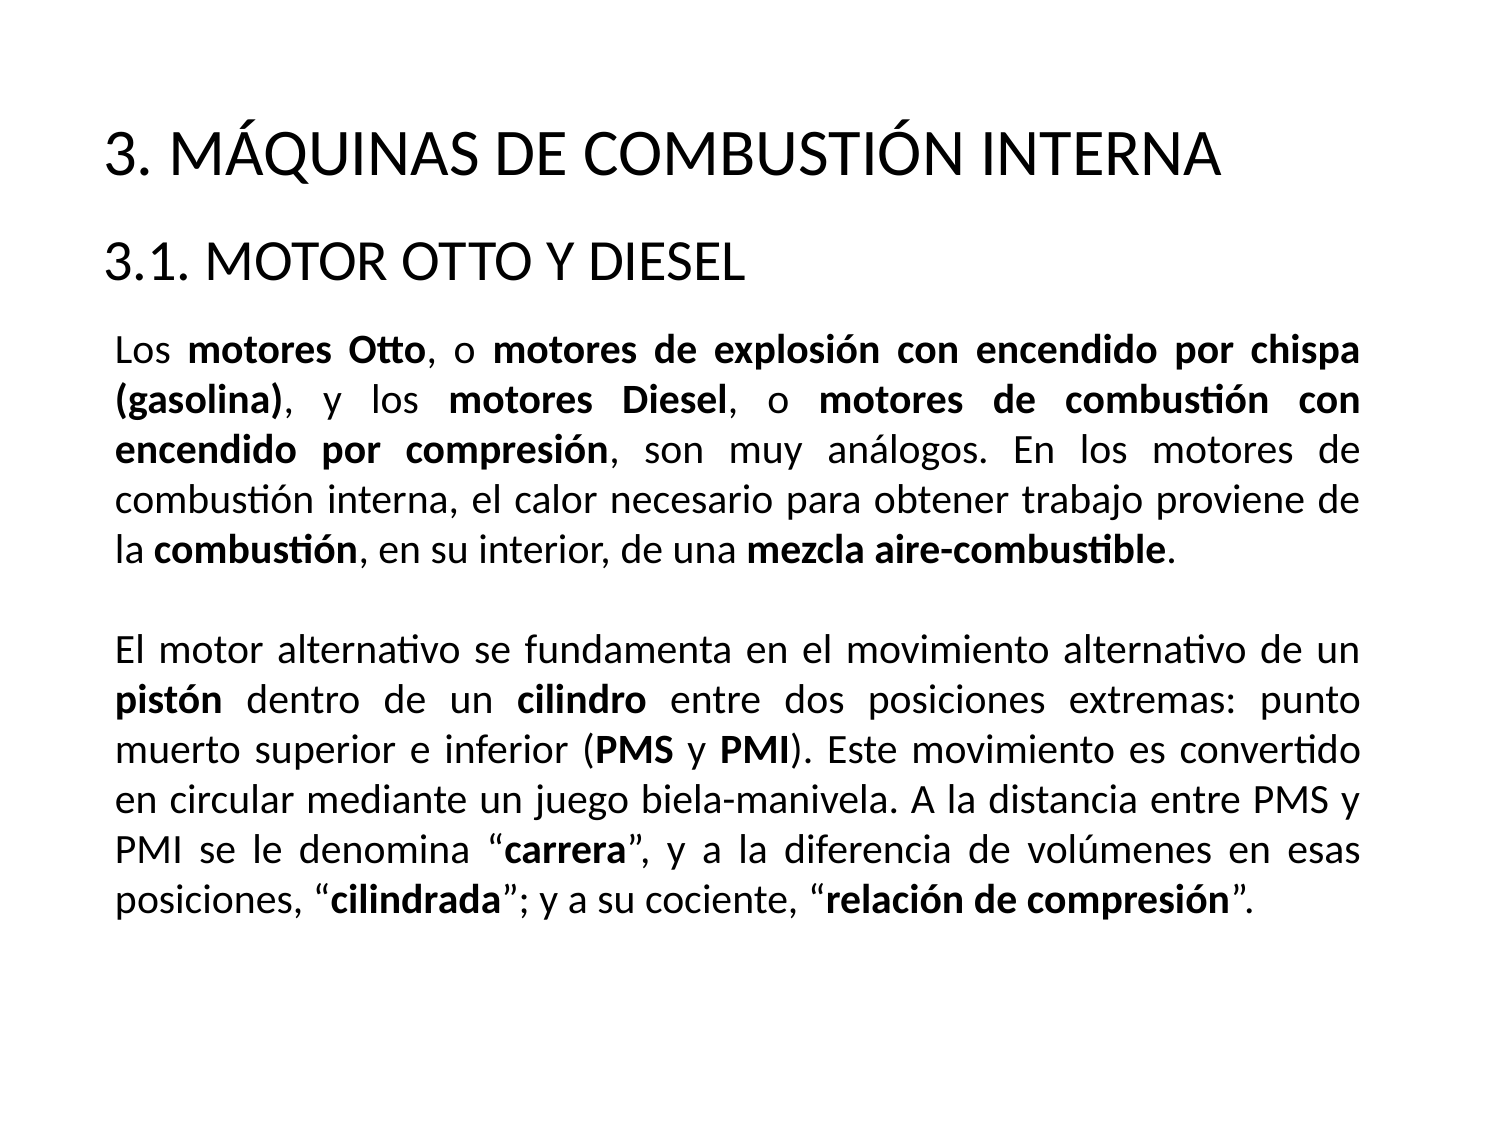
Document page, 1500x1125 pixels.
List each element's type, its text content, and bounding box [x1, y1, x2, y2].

text_box Los motores Otto, o motores de explosión con encendido por chispa (gasolina), y los motores Diesel, o motores de combustión con encendido por compresión, son muy análogos. En los motores de combustión interna, el calor necesario para obtener trabajo proviene de la combustión, en su interior, de una mezcla aire-combustible. El motor alternativo se fundamenta en el movimiento alternativo de un pistón dentro de un cilindro entre dos posiciones extremas: punto muerto superior e inferior (PMS y PMI). Este movimiento es convertido en circular mediante un juego biela-manivela. A la distancia entre PMS y PMI se le denomina “carrera”, y a la diferencia de volúmenes en esas posiciones, “cilindrada”; y a su cociente, “relación de compresión”. [100, 314, 1376, 930]
text_box 3.1. MOTOR OTTO Y DIESEL [88, 215, 1376, 300]
text_box 3. MÁQUINAS DE COMBUSTIÓN INTERNA [88, 101, 1412, 197]
